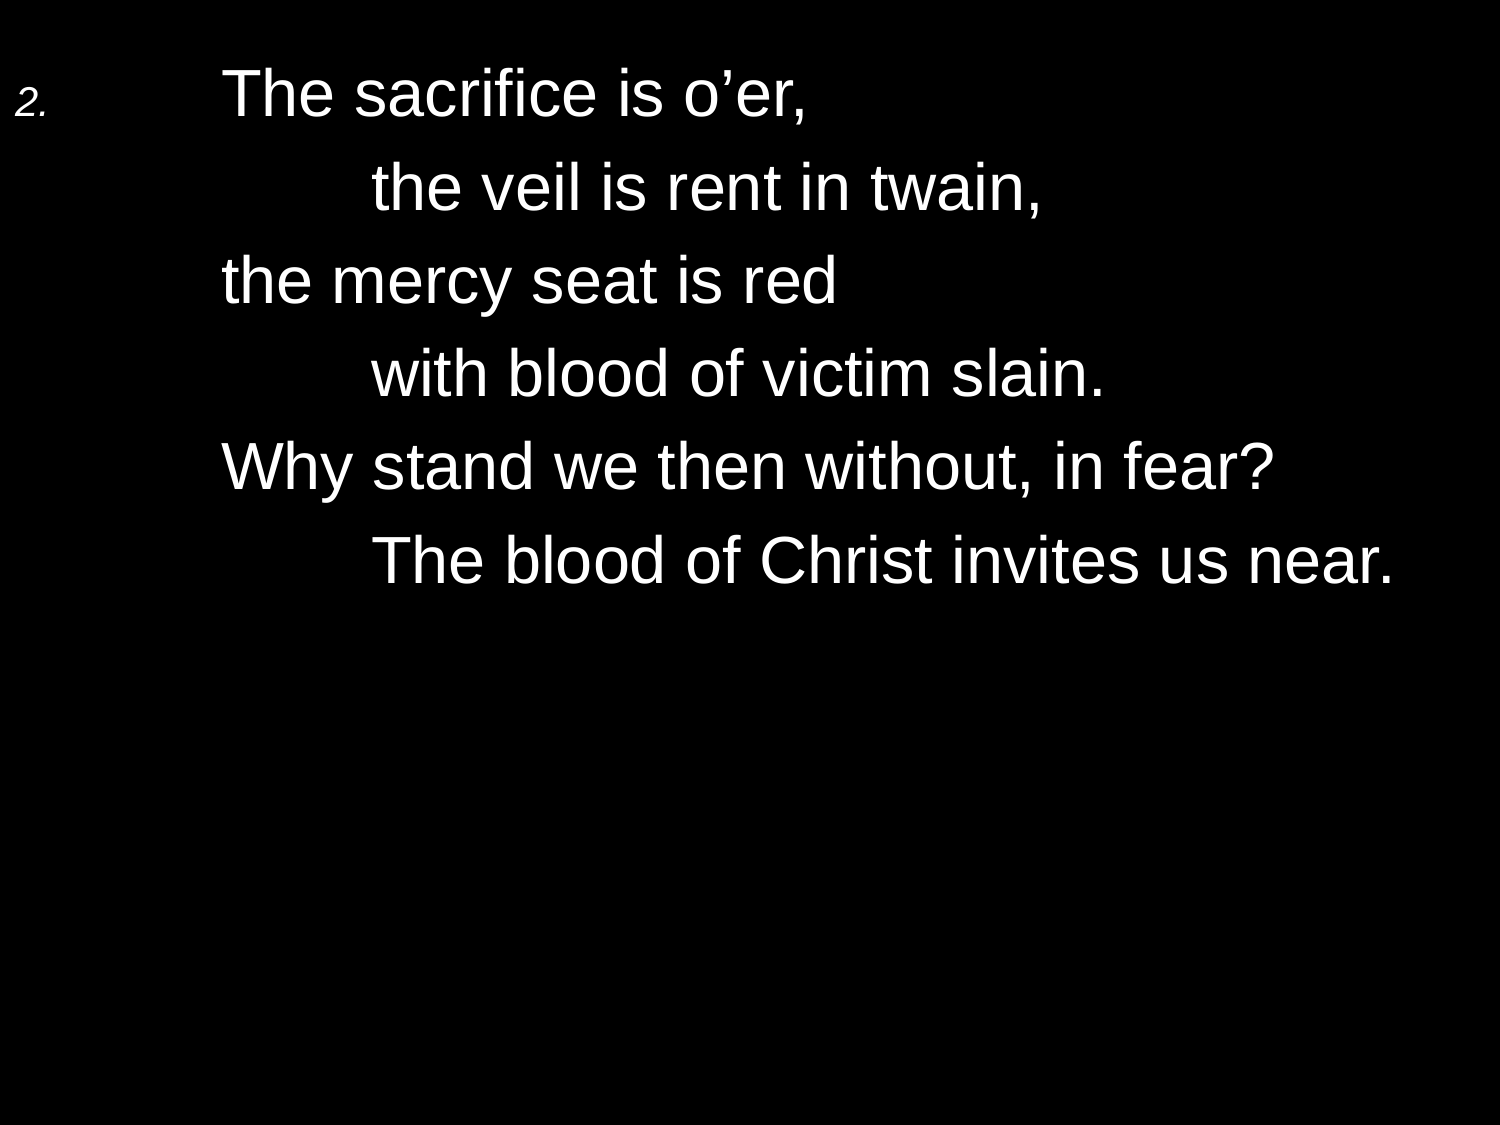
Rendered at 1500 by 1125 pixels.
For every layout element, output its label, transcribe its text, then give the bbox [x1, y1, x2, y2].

list 2. The sacrifice is o’er, the veil is rent in twain, the mercy seat is red with blood of victim slain. Why stand we then without, in fear? The blood of Christ invites us near. [0, 42, 1500, 1047]
